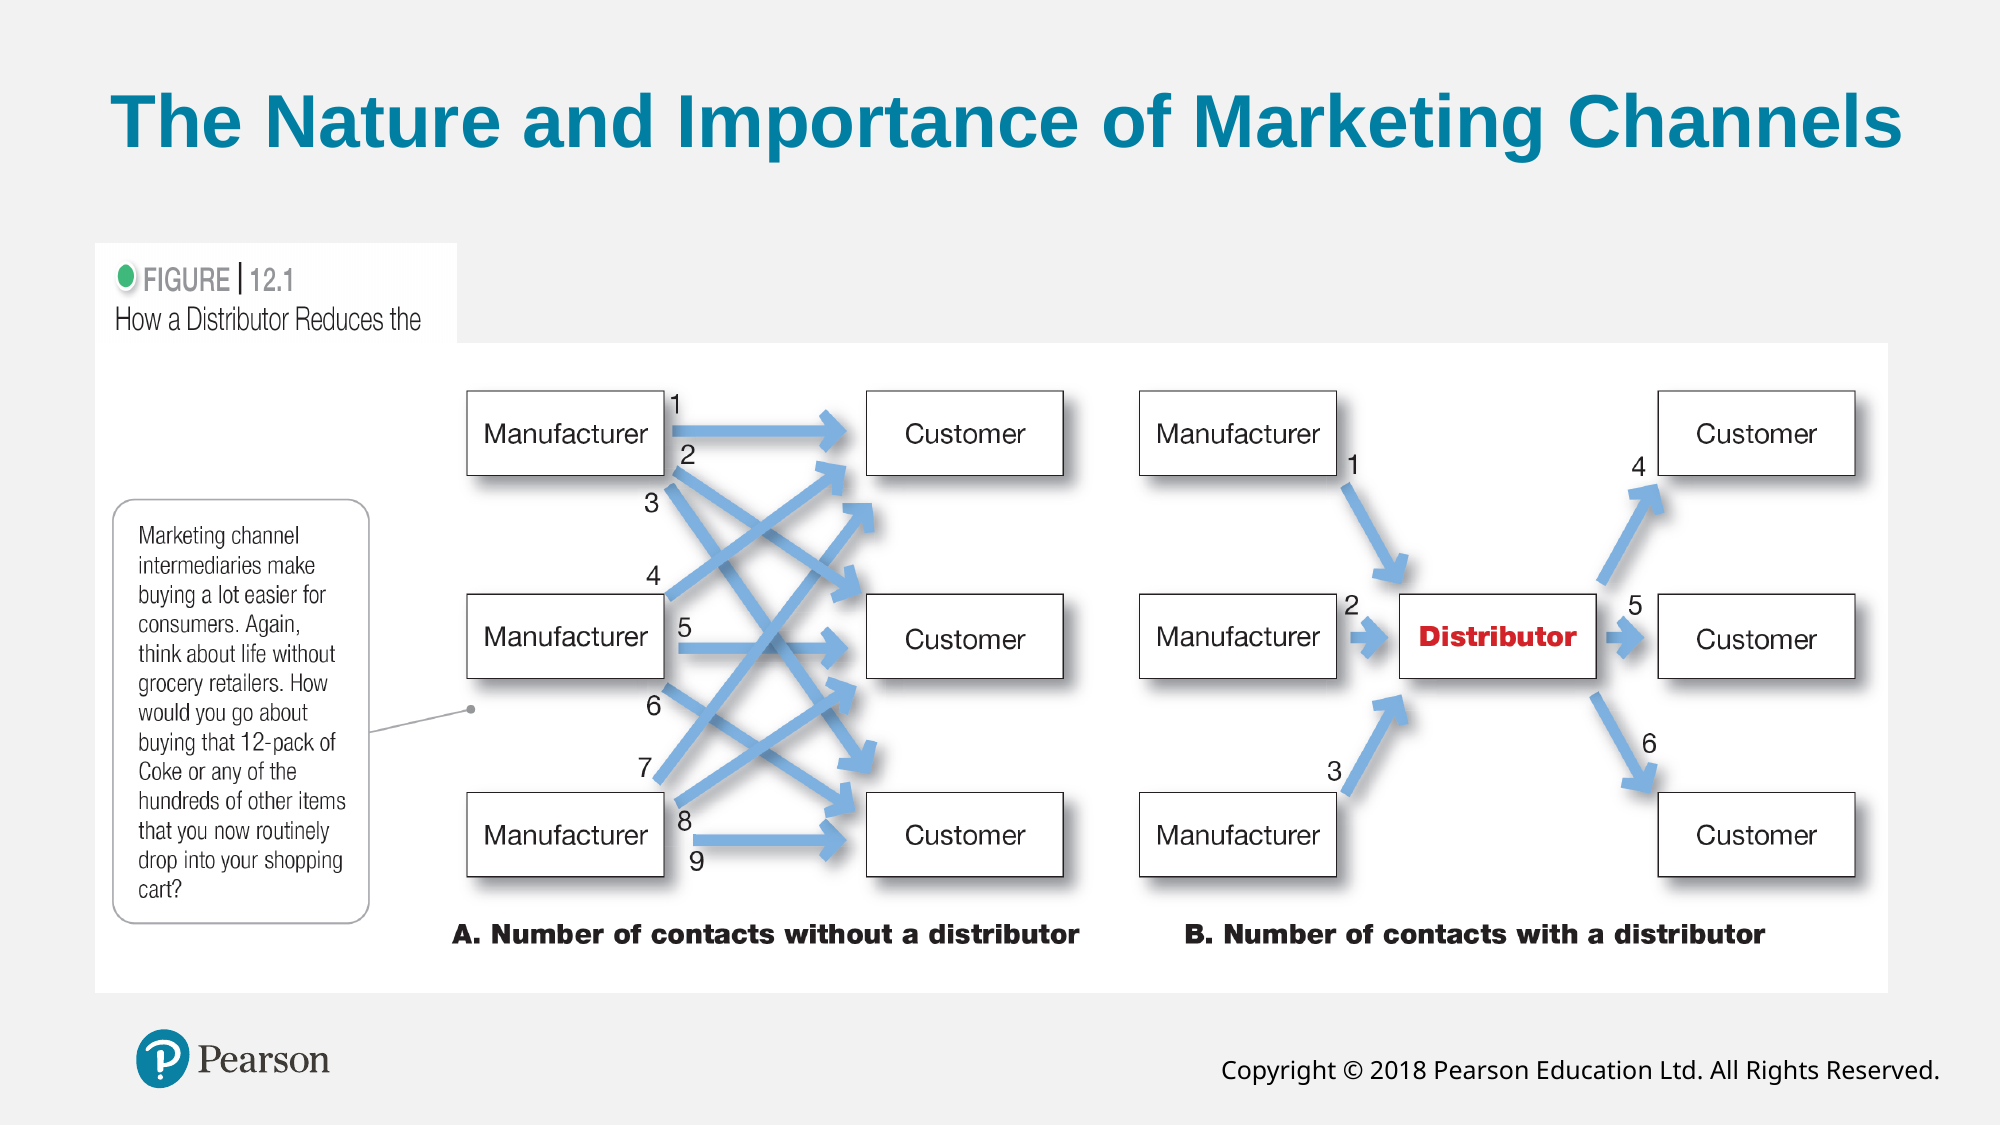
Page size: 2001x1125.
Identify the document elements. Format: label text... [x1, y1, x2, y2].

picture [95, 243, 1888, 994]
title The Nature and Importance of Marketing Channels [95, 56, 1947, 191]
